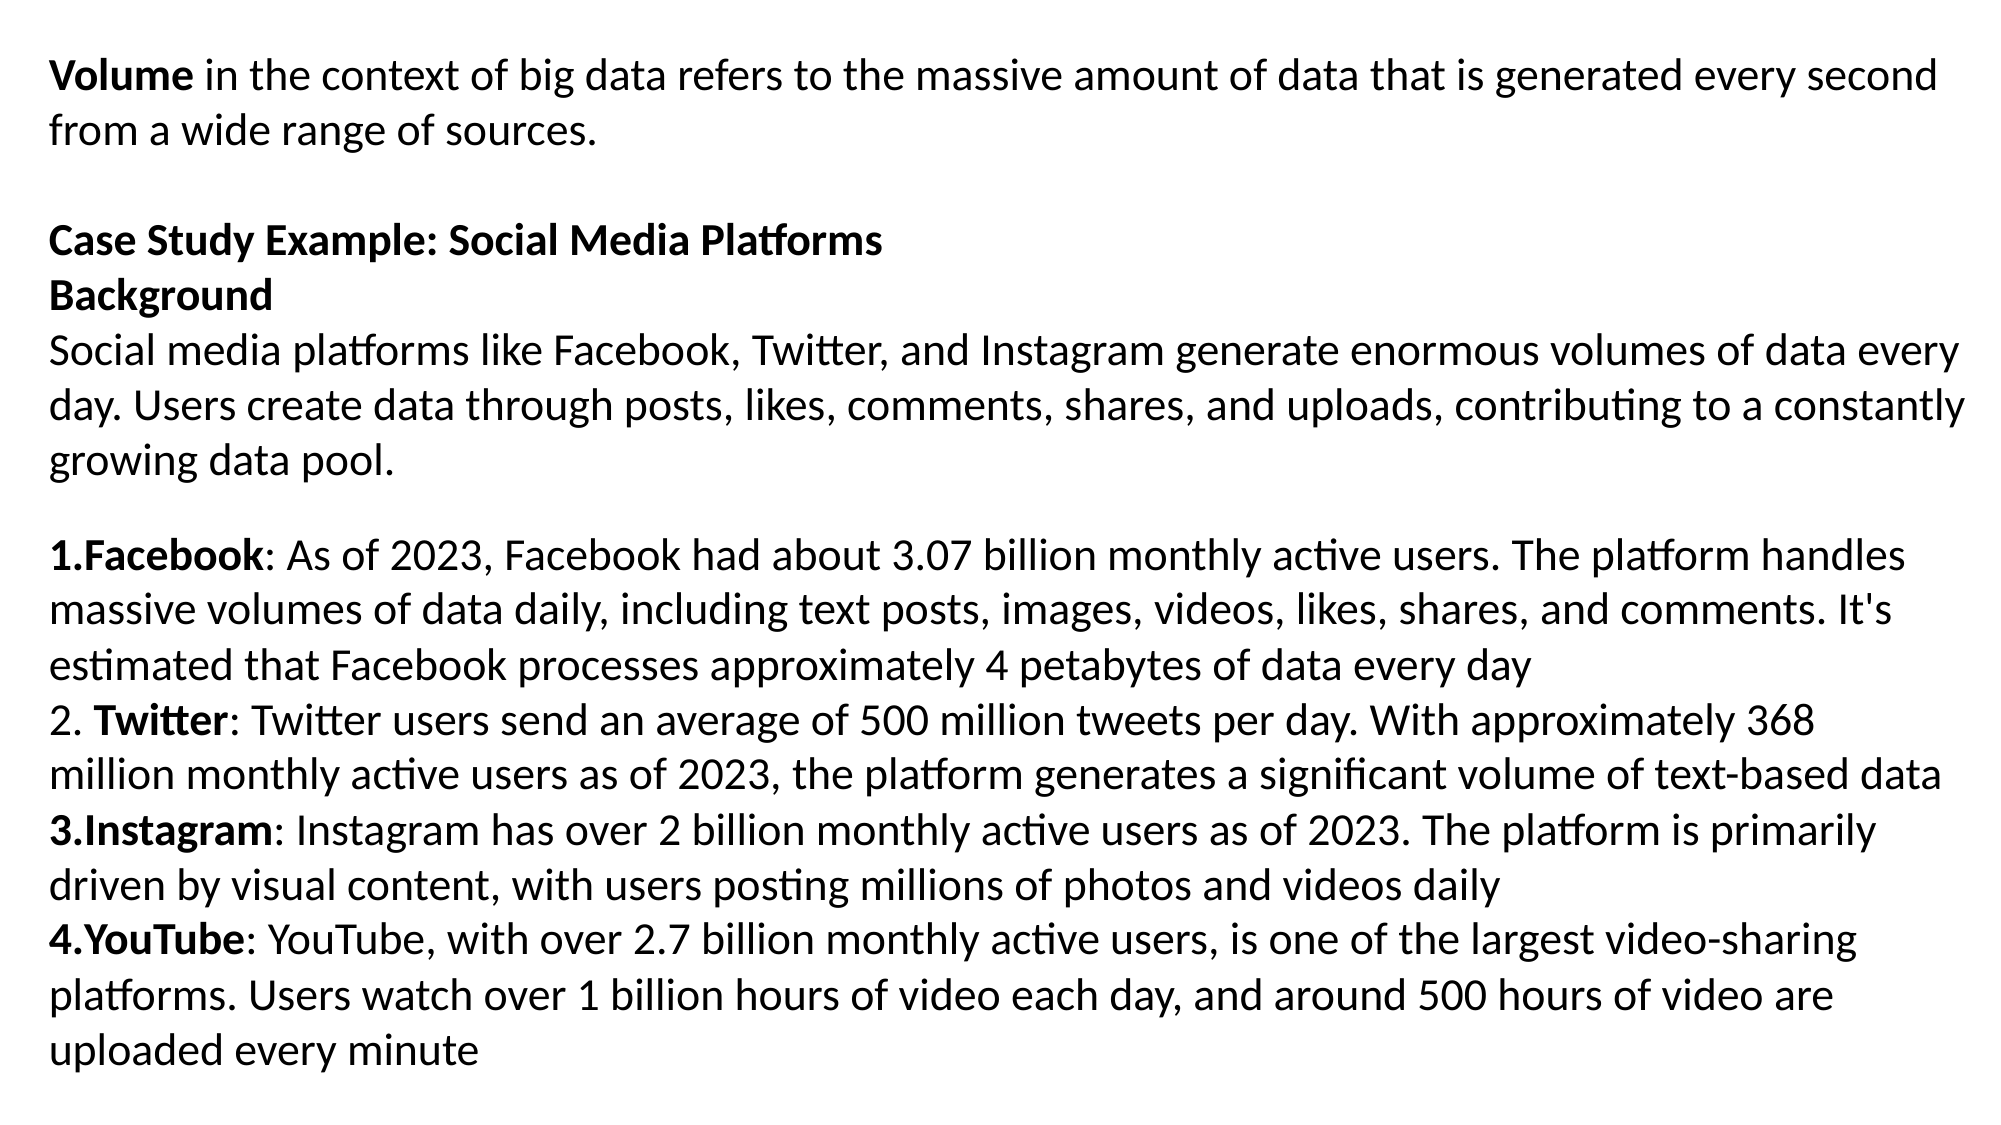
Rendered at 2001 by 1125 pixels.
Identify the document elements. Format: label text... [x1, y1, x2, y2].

text_box Volume in the context of big data refers to the massive amount of data that is generated every second from a wide range of sources. Case Study Example: Social Media Platforms Background Social media platforms like Facebook, Twitter, and Instagram generate enormous volumes of data every day. Users create data through posts, likes, comments, shares, and uploads, contributing to a constantly growing data pool. [33, 37, 1984, 492]
text_box Facebook: As of 2023, Facebook had about 3.07 billion monthly active users. The platform handles massive volumes of data daily, including text posts, images, videos, likes, shares, and comments. It's estimated that Facebook processes approximately 4 petabytes of data every day​ Twitter: Twitter users send an average of 500 million tweets per day. With approximately 368 million monthly active users as of 2023, the platform generates a significant volume of text-based data Instagram: Instagram has over 2 billion monthly active users as of 2023. The platform is primarily driven by visual content, with users posting millions of photos and videos daily​ YouTube: YouTube, with over 2.7 billion monthly active users, is one of the largest video-sharing platforms. Users watch over 1 billion hours of video each day, and around 500 hours of video are uploaded every minute​ [33, 516, 1967, 1082]
